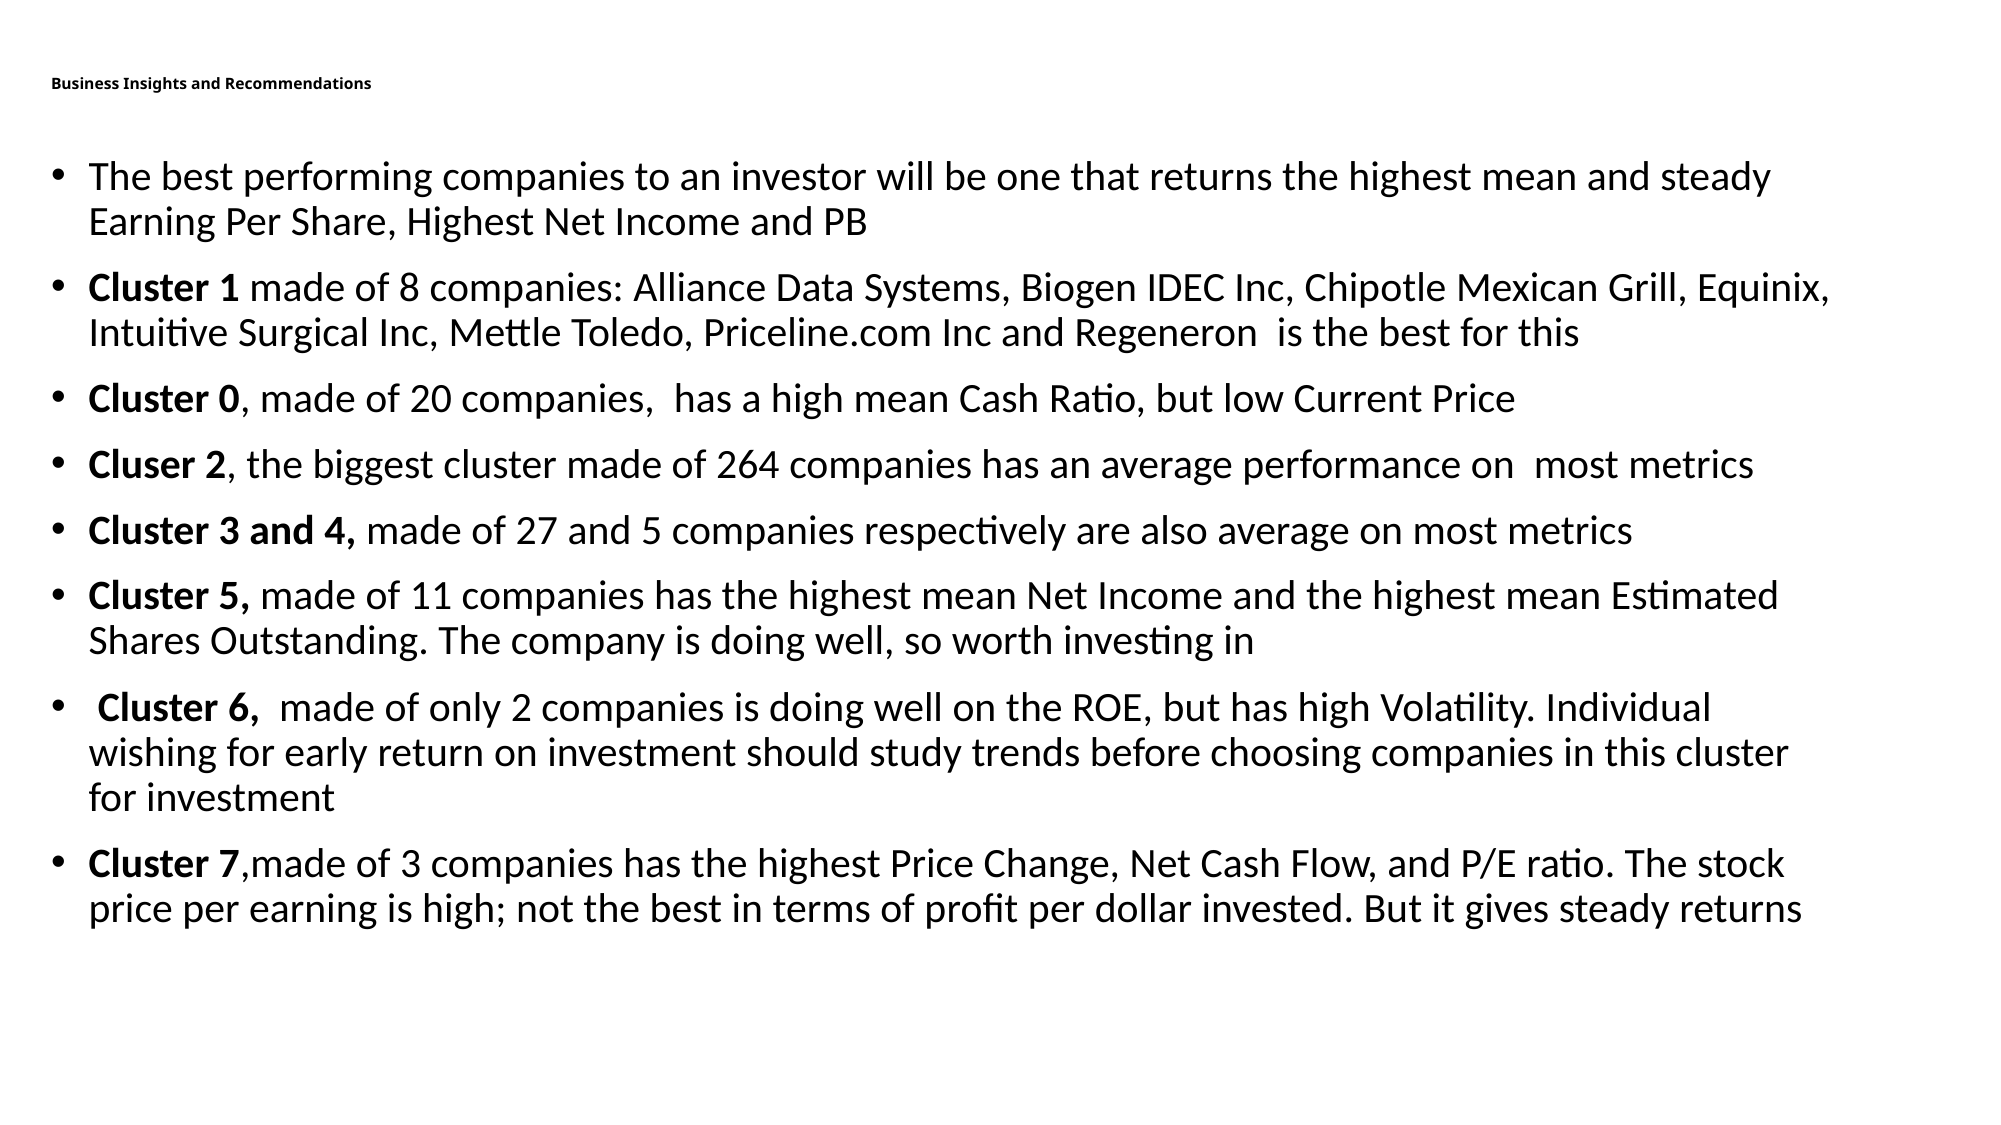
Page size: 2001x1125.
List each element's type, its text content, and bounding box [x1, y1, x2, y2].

title Business Insights and Recommendations [35, 47, 1761, 124]
list The best performing companies to an investor will be one that returns the highest mean and steady Earning Per Share, Highest Net Income and PB Cluster 1 made of 8 companies: Alliance Data Systems, Biogen IDEC Inc, Chipotle Mexican Grill, Equinix, Intuitive Surgical Inc, Mettle Toledo, Priceline.com Inc and Regeneron is the best for this Cluster 0, made of 20 companies, has a high mean Cash Ratio, but low Current Price Cluser 2, the biggest cluster made of 264 companies has an average performance on most metrics Cluster 3 and 4, made of 27 and 5 companies respectively are also average on most metrics Cluster 5, made of 11 companies has the highest mean Net Income and the highest mean Estimated Shares Outstanding. The company is doing well, so worth investing in Cluster 6, made of only 2 companies is doing well on the ROE, but has high Volatility. Individual wishing for early return on investment should study trends before choosing companies in this cluster for investment Cluster 7,made of 3 companies has the highest Price Change, Net Cash Flow, and P/E ratio. The stock price per earning is high; not the best in terms of profit per dollar invested. But it gives steady returns [35, 146, 1863, 1037]
